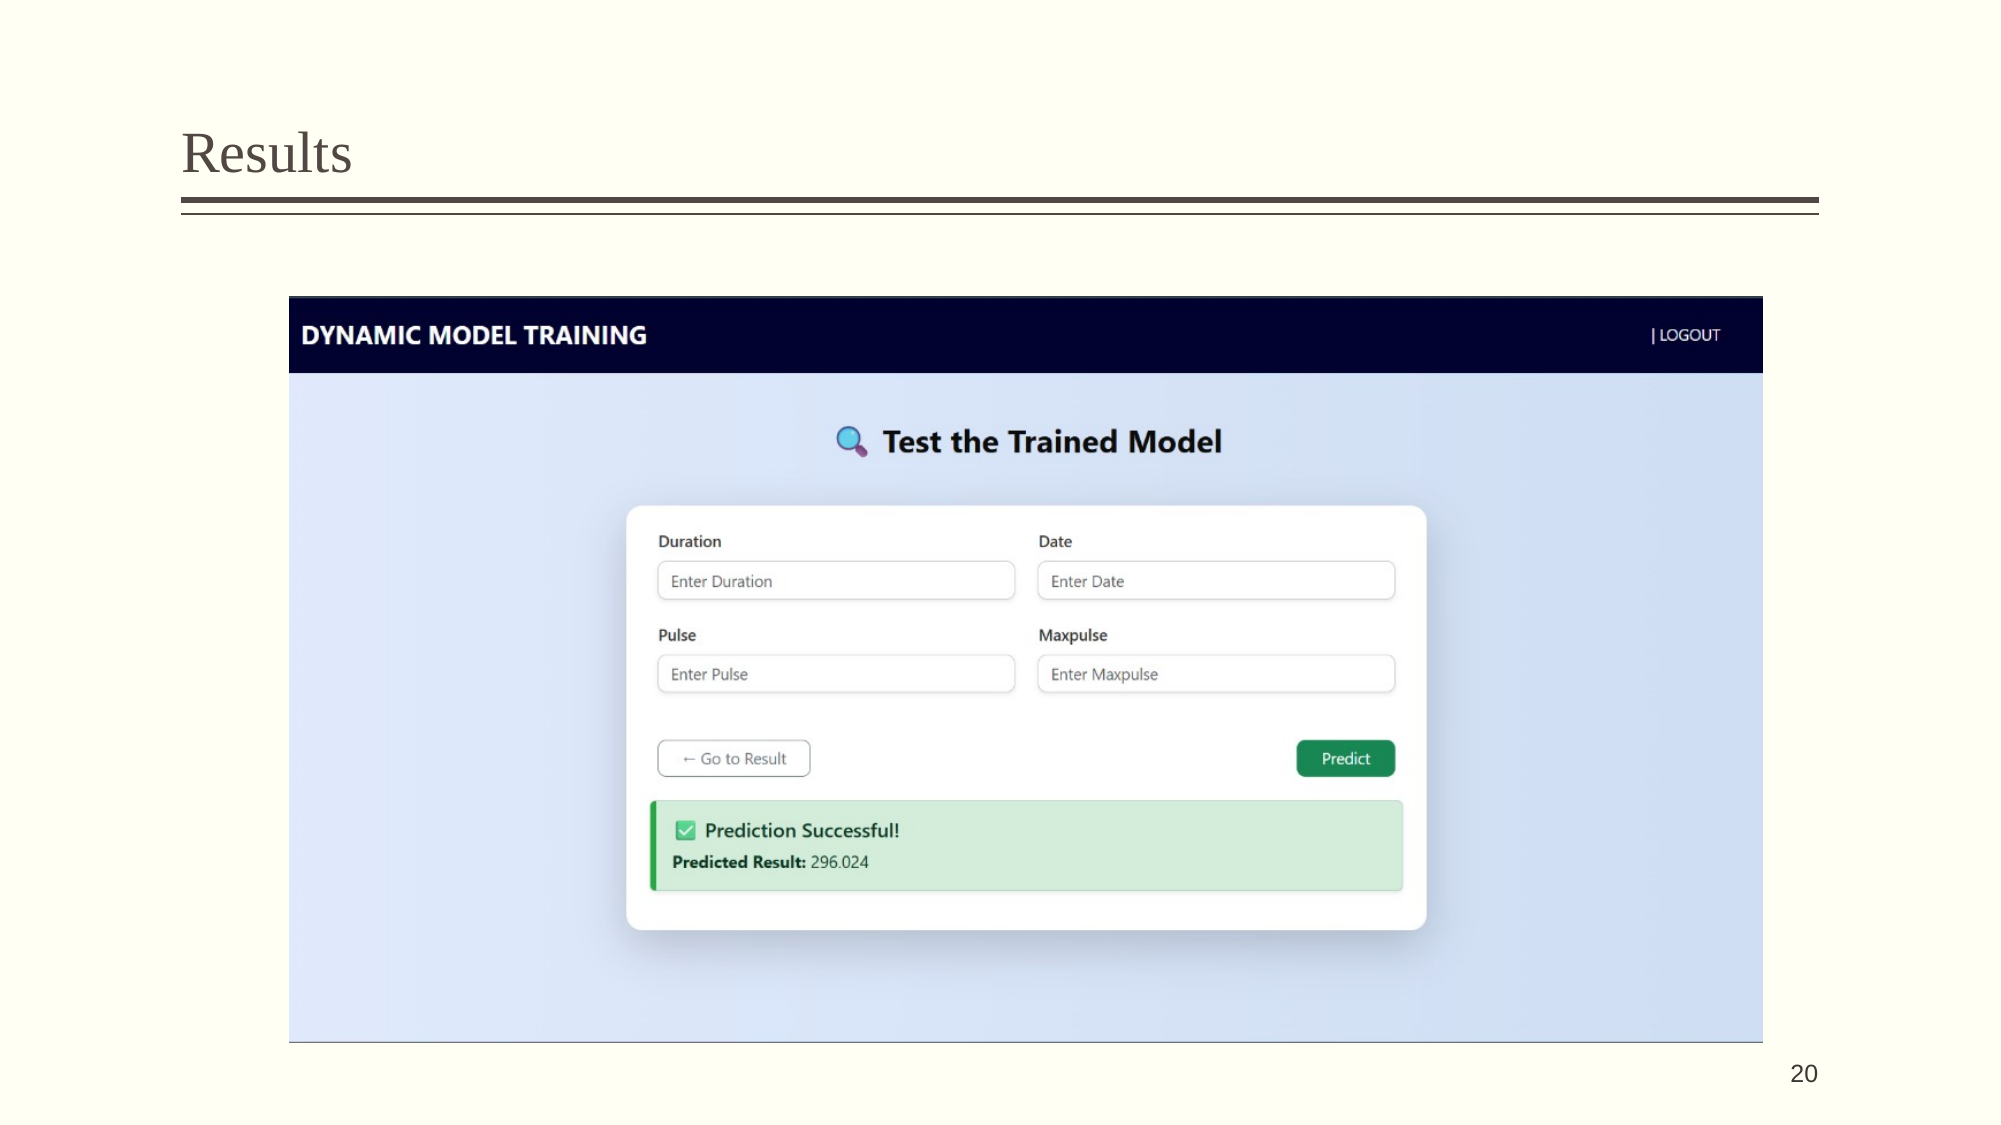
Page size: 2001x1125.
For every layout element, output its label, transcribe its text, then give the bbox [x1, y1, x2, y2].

slide_number 20 [1518, 1042, 1819, 1103]
picture [289, 295, 1763, 1043]
title Results [181, 12, 1819, 193]
